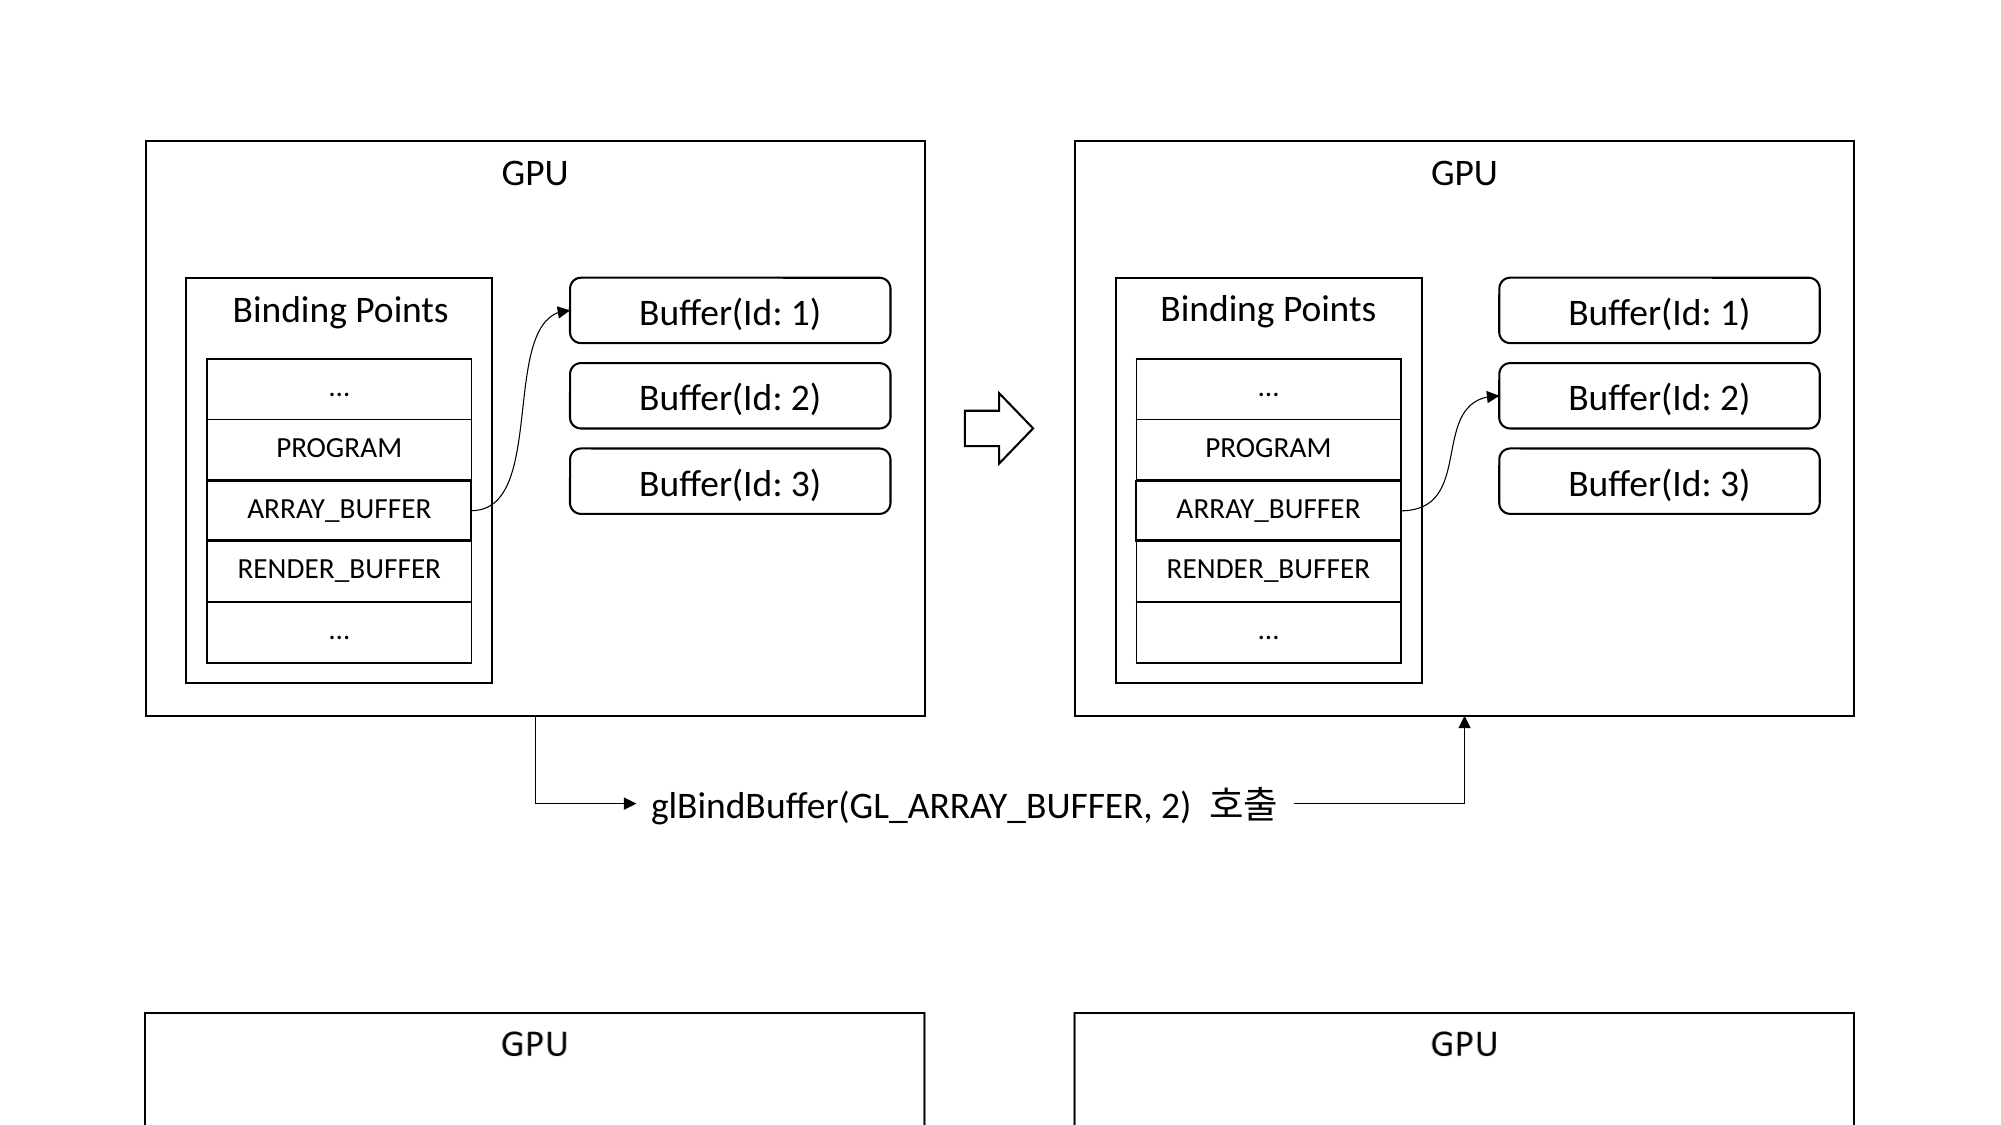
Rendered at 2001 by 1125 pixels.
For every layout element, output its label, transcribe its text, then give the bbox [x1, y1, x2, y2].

text_box Buffer(Id: 3) [1500, 447, 1821, 515]
table_header … [208, 360, 471, 419]
text_box [206, 480, 472, 542]
text_box [1115, 277, 1423, 684]
table_header … [1137, 360, 1400, 419]
table_cell RENDER_BUFFER [208, 542, 471, 601]
table_cell PROGRAM [1137, 420, 1400, 479]
table_cell … [208, 603, 471, 662]
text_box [1400, 395, 1500, 511]
table_cell PROGRAM [208, 420, 471, 479]
table_cell RENDER_BUFFER [1137, 542, 1400, 601]
picture [144, 1008, 1855, 1125]
text_box Buffer(Id: 2) [1498, 362, 1821, 430]
text_box glBindBuffer(GL_ARRAY_BUFFER, 2) 호출 [636, 773, 1294, 834]
text_box [963, 390, 1035, 467]
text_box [540, 710, 629, 810]
text_box [185, 277, 493, 684]
text_box Buffer(Id: 1) [568, 276, 892, 345]
text_box GPU [486, 141, 584, 201]
text_box Buffer(Id: 3) [571, 447, 892, 515]
text_box Buffer(Id: 2) [571, 362, 892, 430]
text_box Binding Points [217, 277, 464, 338]
text_box [1135, 480, 1402, 542]
text_box Binding Points [1145, 276, 1392, 337]
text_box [1295, 715, 1465, 805]
text_box GPU [1416, 141, 1513, 201]
text_box [145, 140, 926, 717]
table_cell … [1137, 603, 1400, 662]
text_box Buffer(Id: 1) [1498, 276, 1821, 345]
text_box [1074, 140, 1855, 717]
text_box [471, 310, 571, 511]
